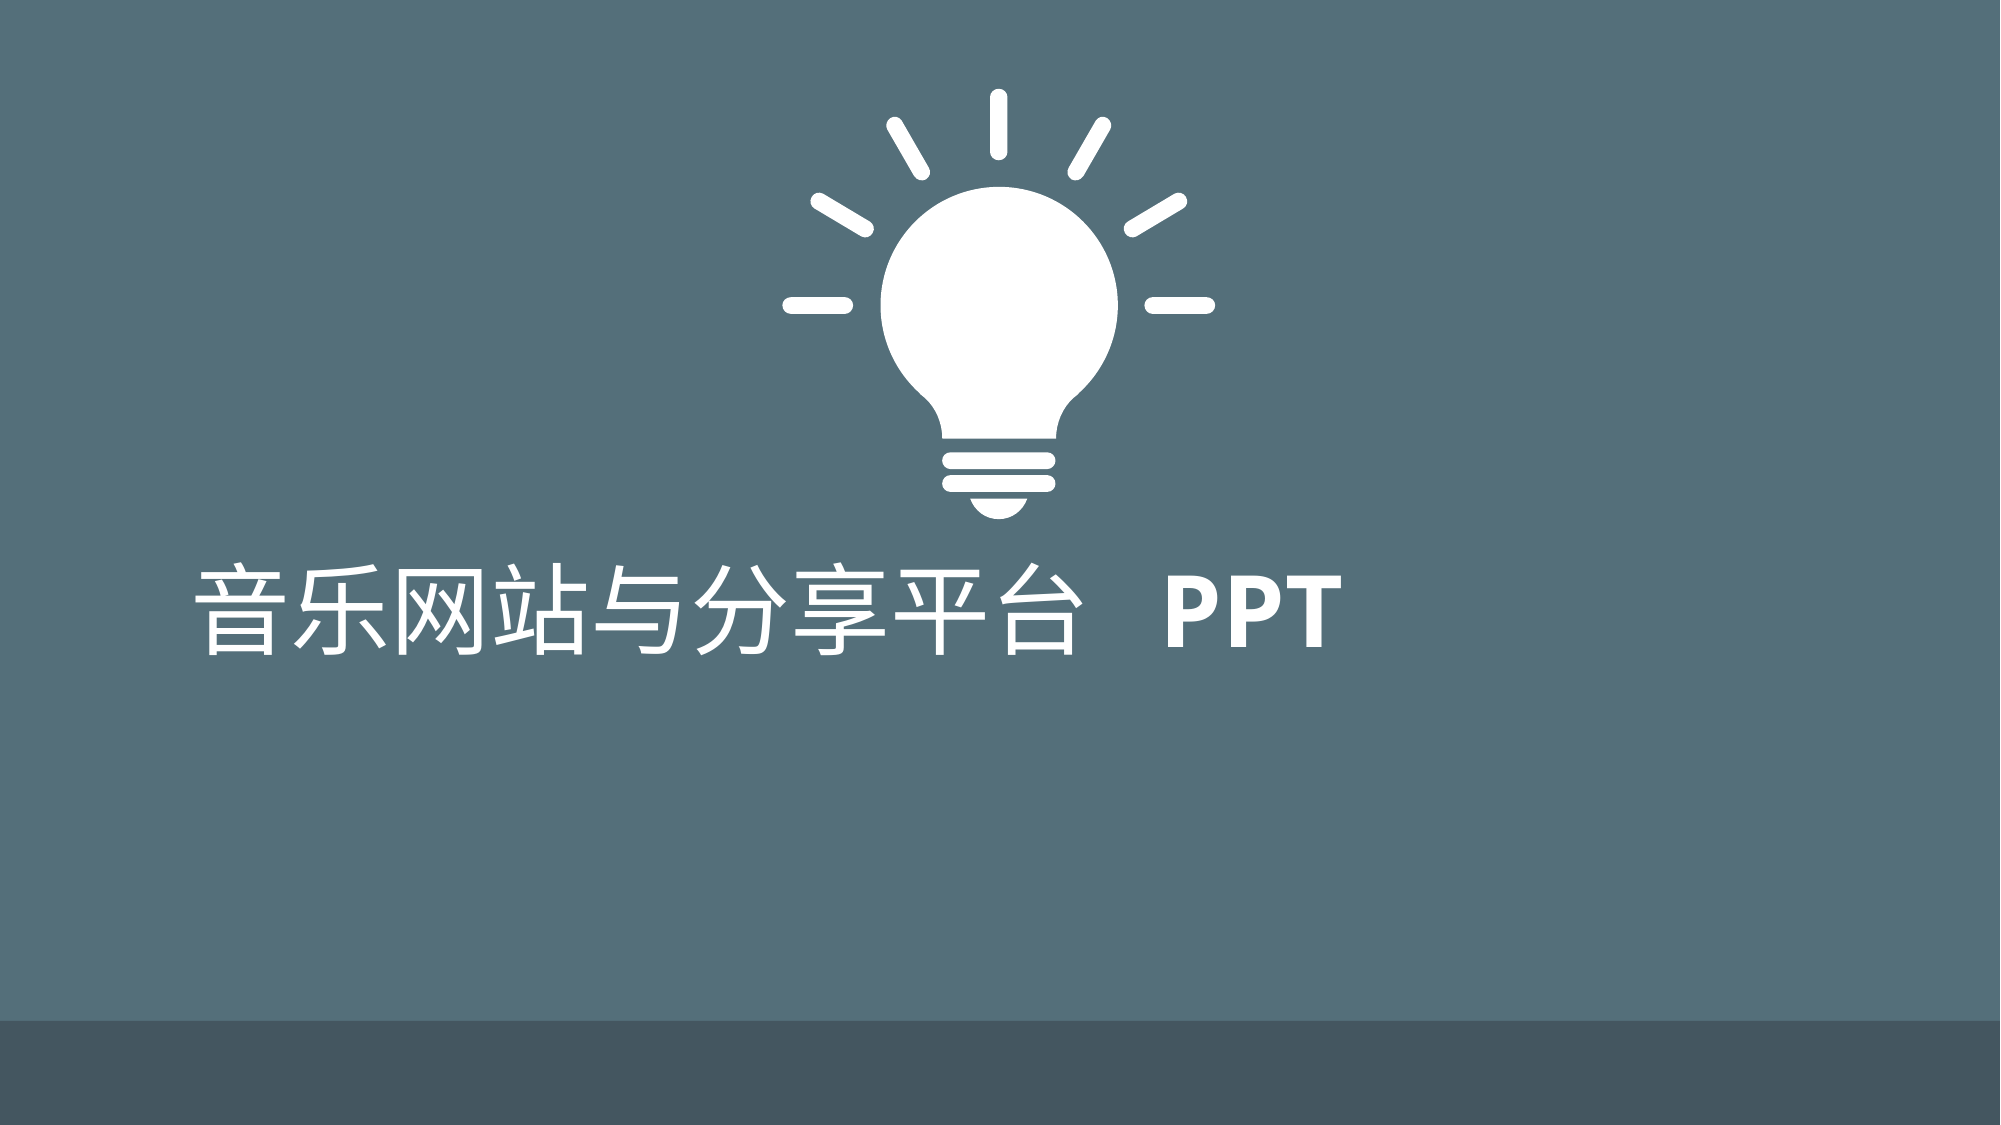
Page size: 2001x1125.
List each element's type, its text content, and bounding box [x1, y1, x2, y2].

text_box [0, 1020, 2000, 1125]
text_box 音乐网站与分享平台 PPT [175, 539, 1879, 675]
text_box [782, 88, 1216, 520]
